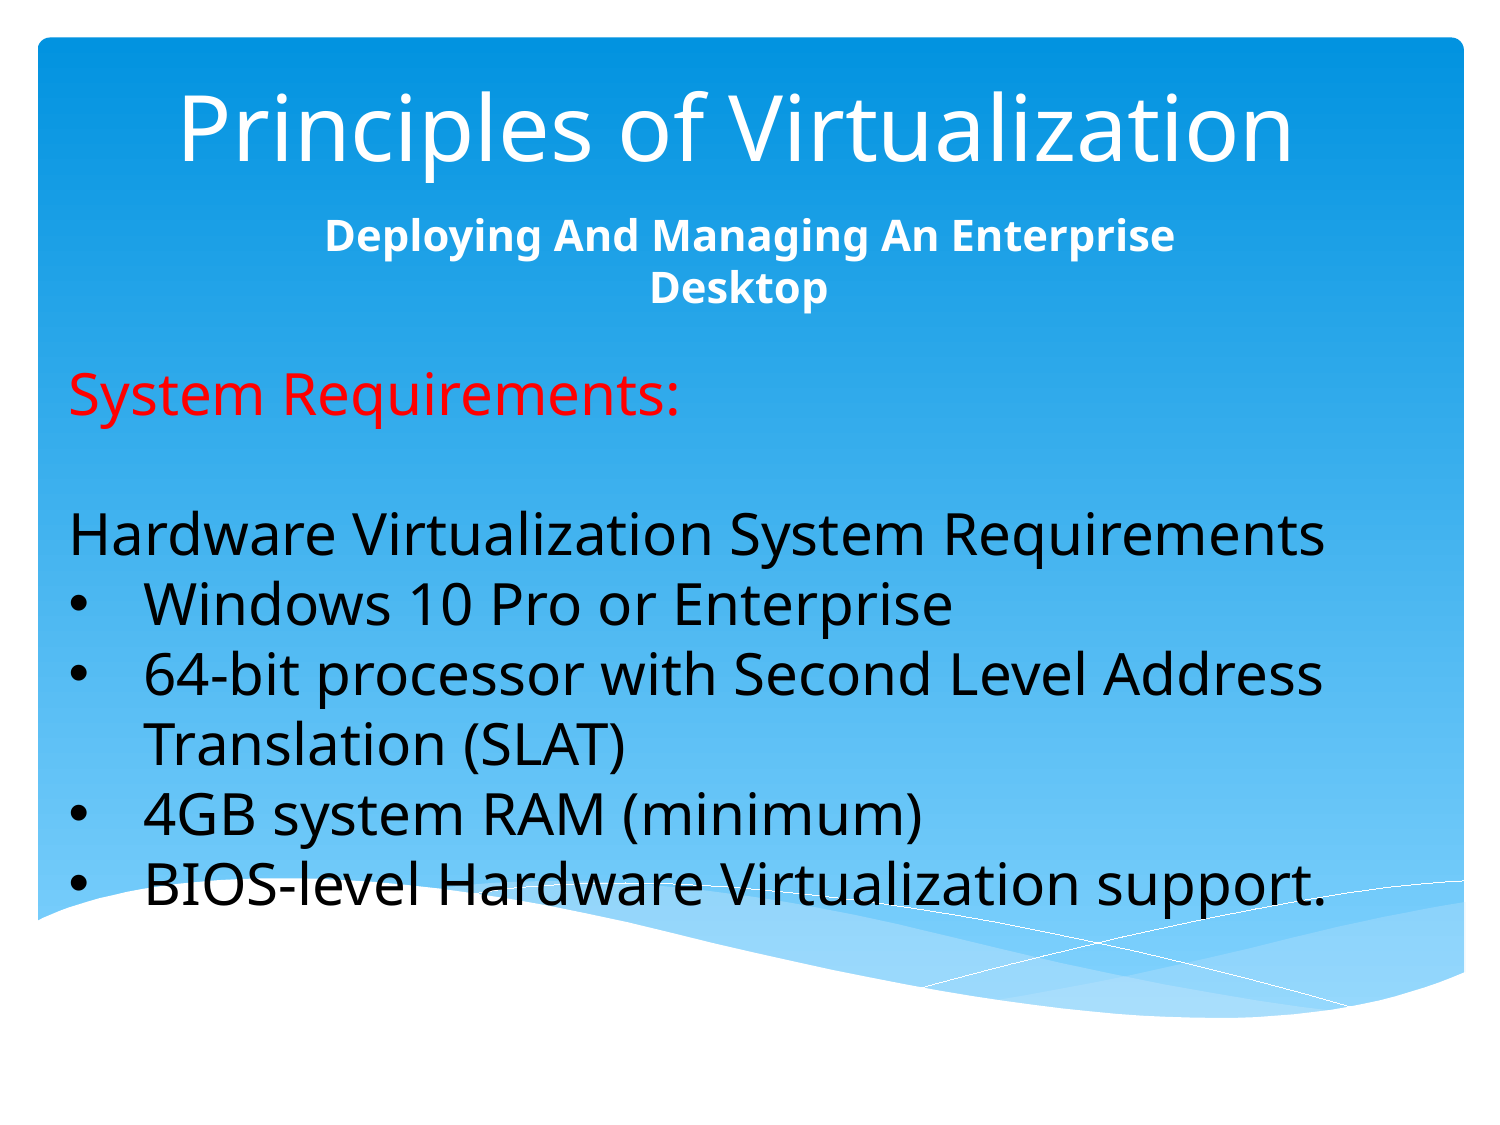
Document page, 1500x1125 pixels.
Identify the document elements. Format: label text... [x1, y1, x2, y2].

subtitle Deploying And Managing An Enterprise Desktop [225, 200, 1275, 349]
text_box System Requirements: Hardware Virtualization System Requirements Windows 10 Pro or Enterprise 64-bit processor with Second Level Address Translation (SLAT) 4GB system RAM (minimum) BIOS-level Hardware Virtualization support. [53, 349, 1467, 1065]
title Principles of Virtualization [99, 50, 1375, 188]
